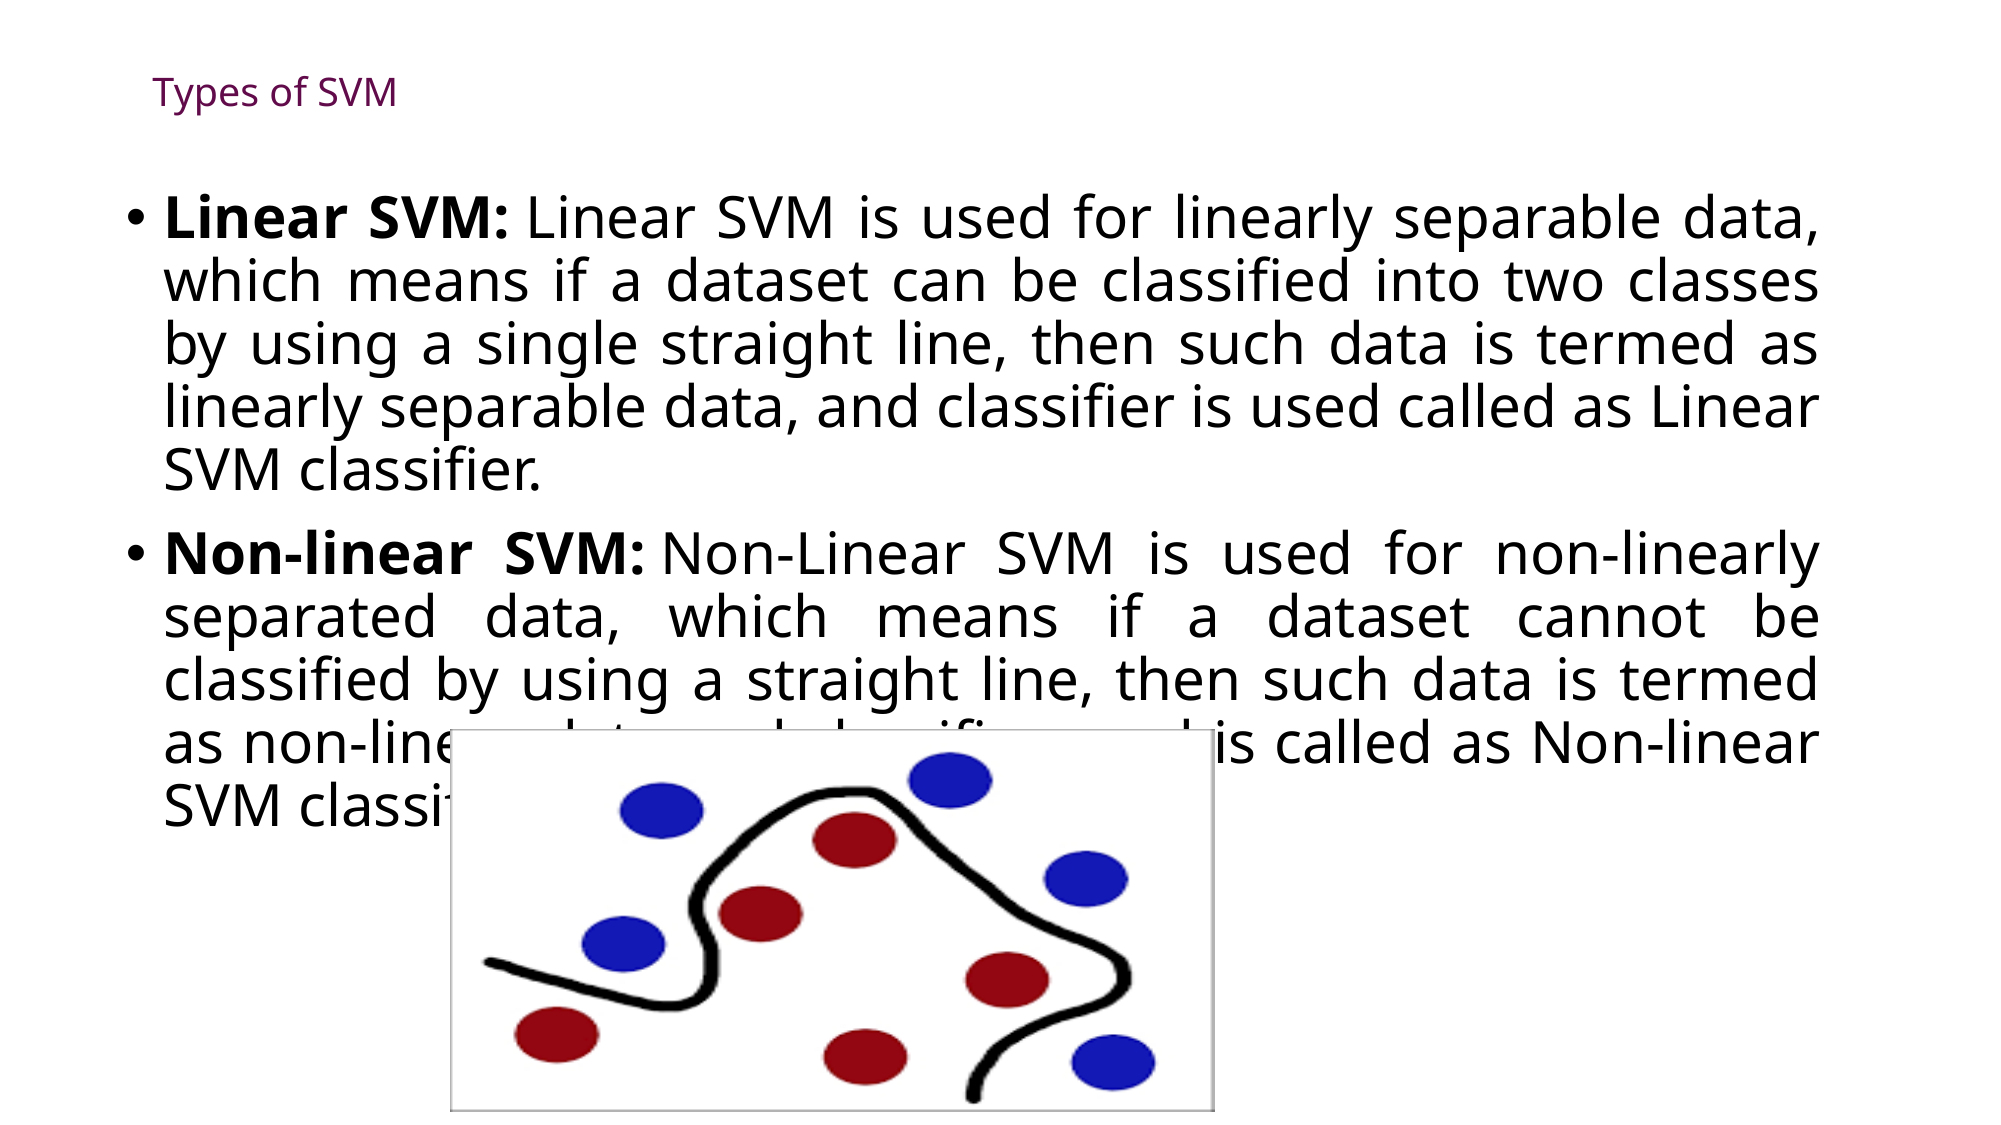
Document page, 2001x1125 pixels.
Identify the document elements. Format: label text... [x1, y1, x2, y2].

picture [449, 729, 1215, 1112]
title Types of SVM [137, 59, 1863, 179]
list Linear SVM: Linear SVM is used for linearly separable data, which means if a dataset can be classified into two classes by using a single straight line, then such data is termed as linearly separable data, and classifier is used called as Linear SVM classifier. Non-linear SVM: Non-Linear SVM is used for non-linearly separated data, which means if a dataset cannot be classified by using a straight line, then such data is termed as non-linear data and classifier used is called as Non-linear SVM classifier. [110, 181, 1836, 895]
